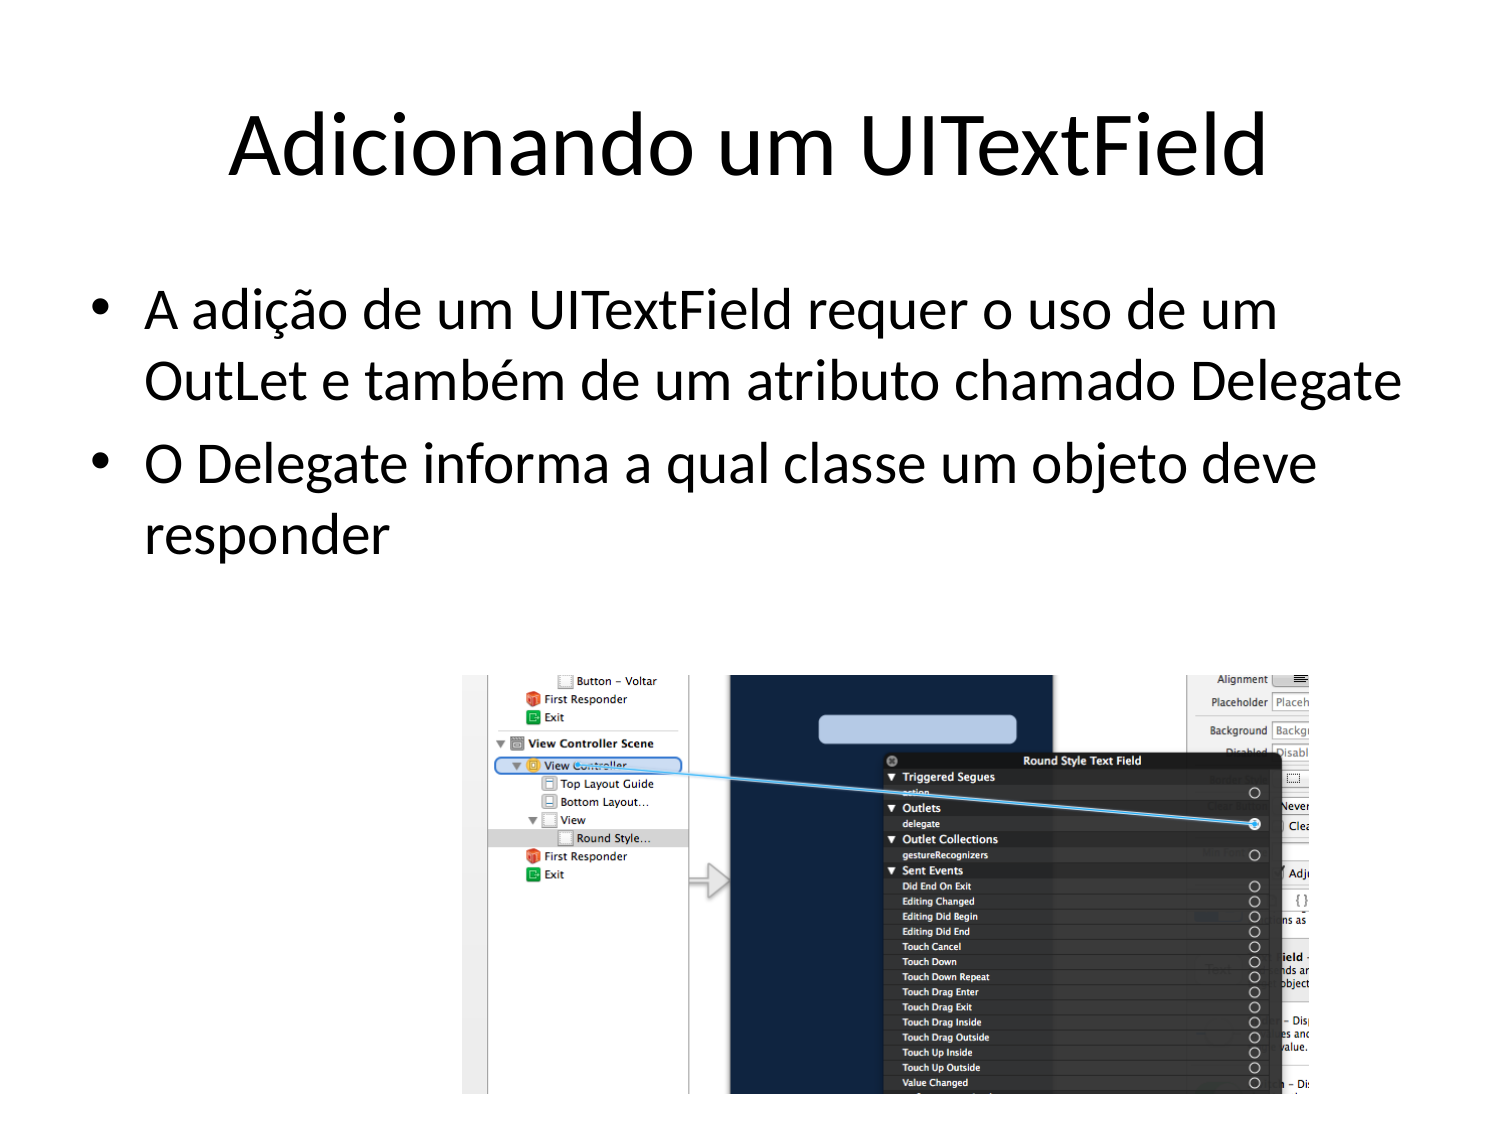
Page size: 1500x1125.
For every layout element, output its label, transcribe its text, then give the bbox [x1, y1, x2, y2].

picture [462, 675, 1309, 1094]
list A adição de um UITextField requer o uso de um OutLet e também de um atributo chamado Delegate O Delegate informa a qual classe um objeto deve responder [75, 262, 1425, 637]
title Adicionando um UITextField [75, 45, 1425, 233]
